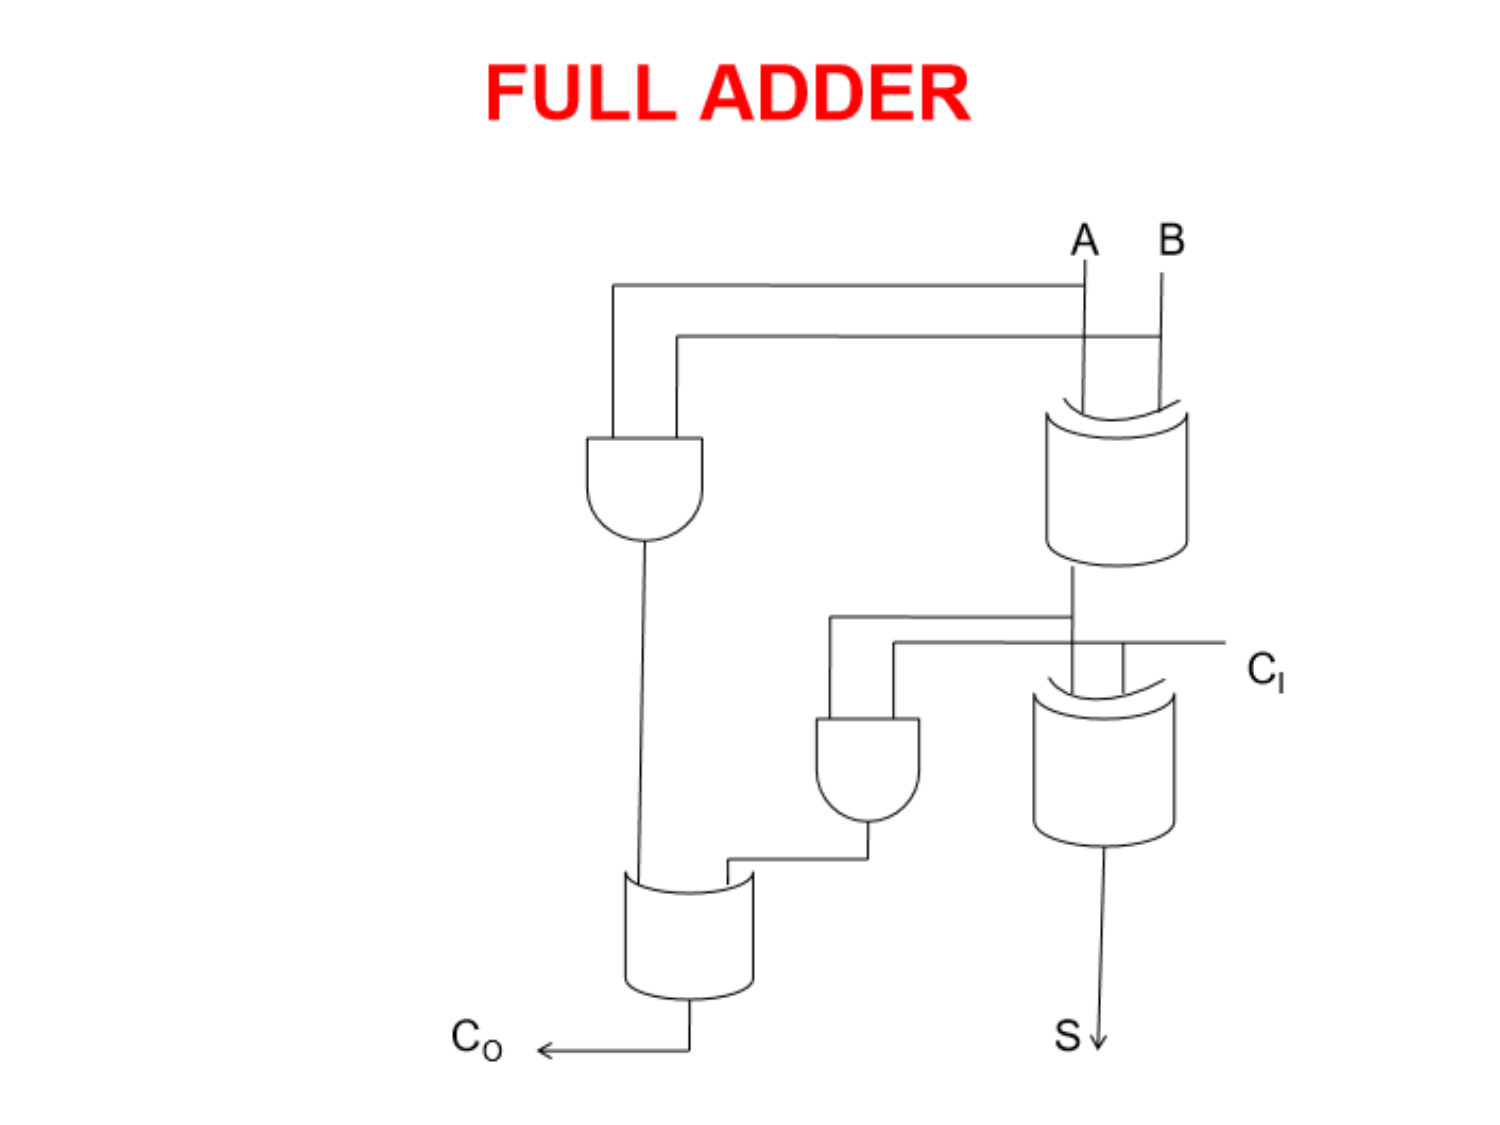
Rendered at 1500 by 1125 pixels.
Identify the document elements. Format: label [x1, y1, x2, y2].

list [74, 37, 1476, 1098]
